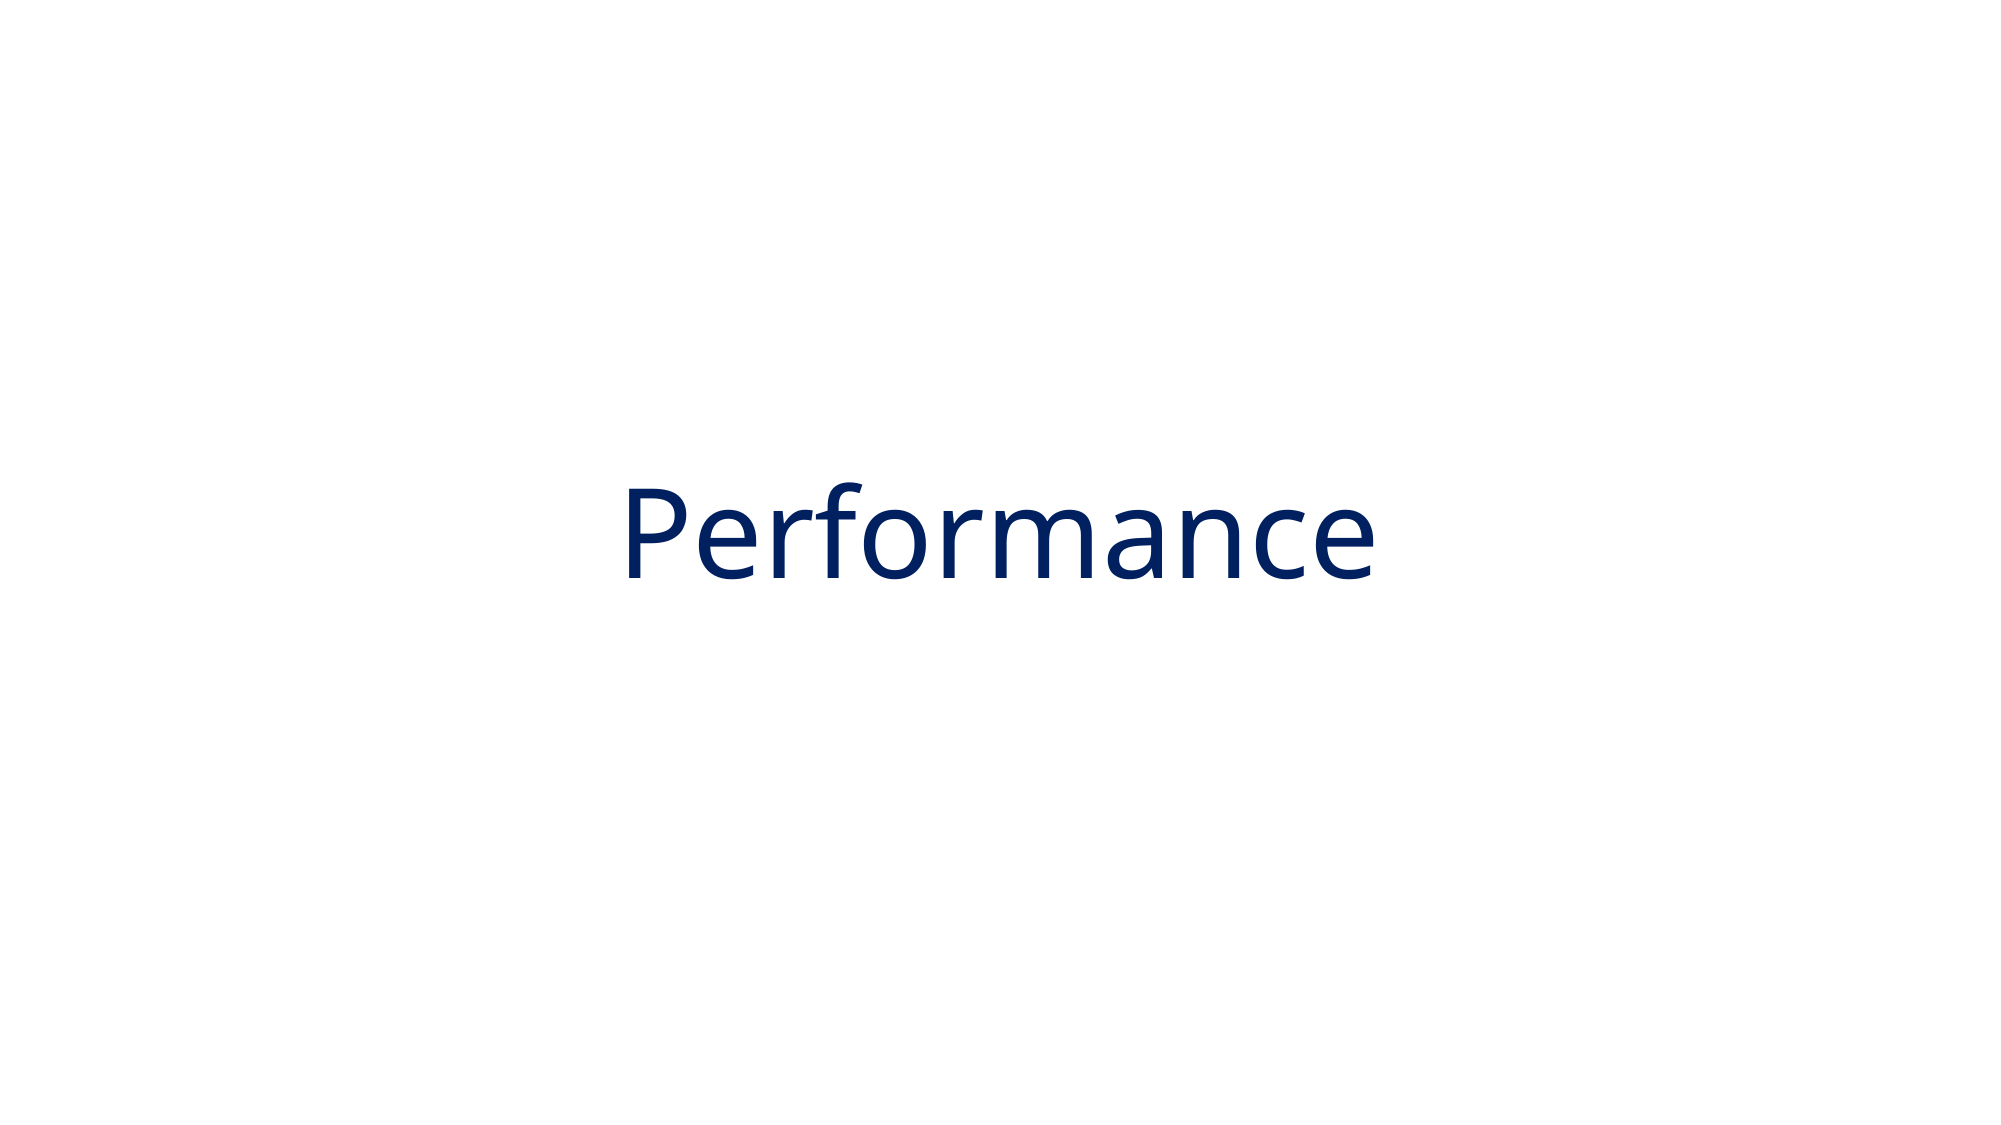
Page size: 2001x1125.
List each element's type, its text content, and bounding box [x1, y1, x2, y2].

title Performance [136, 280, 1862, 613]
